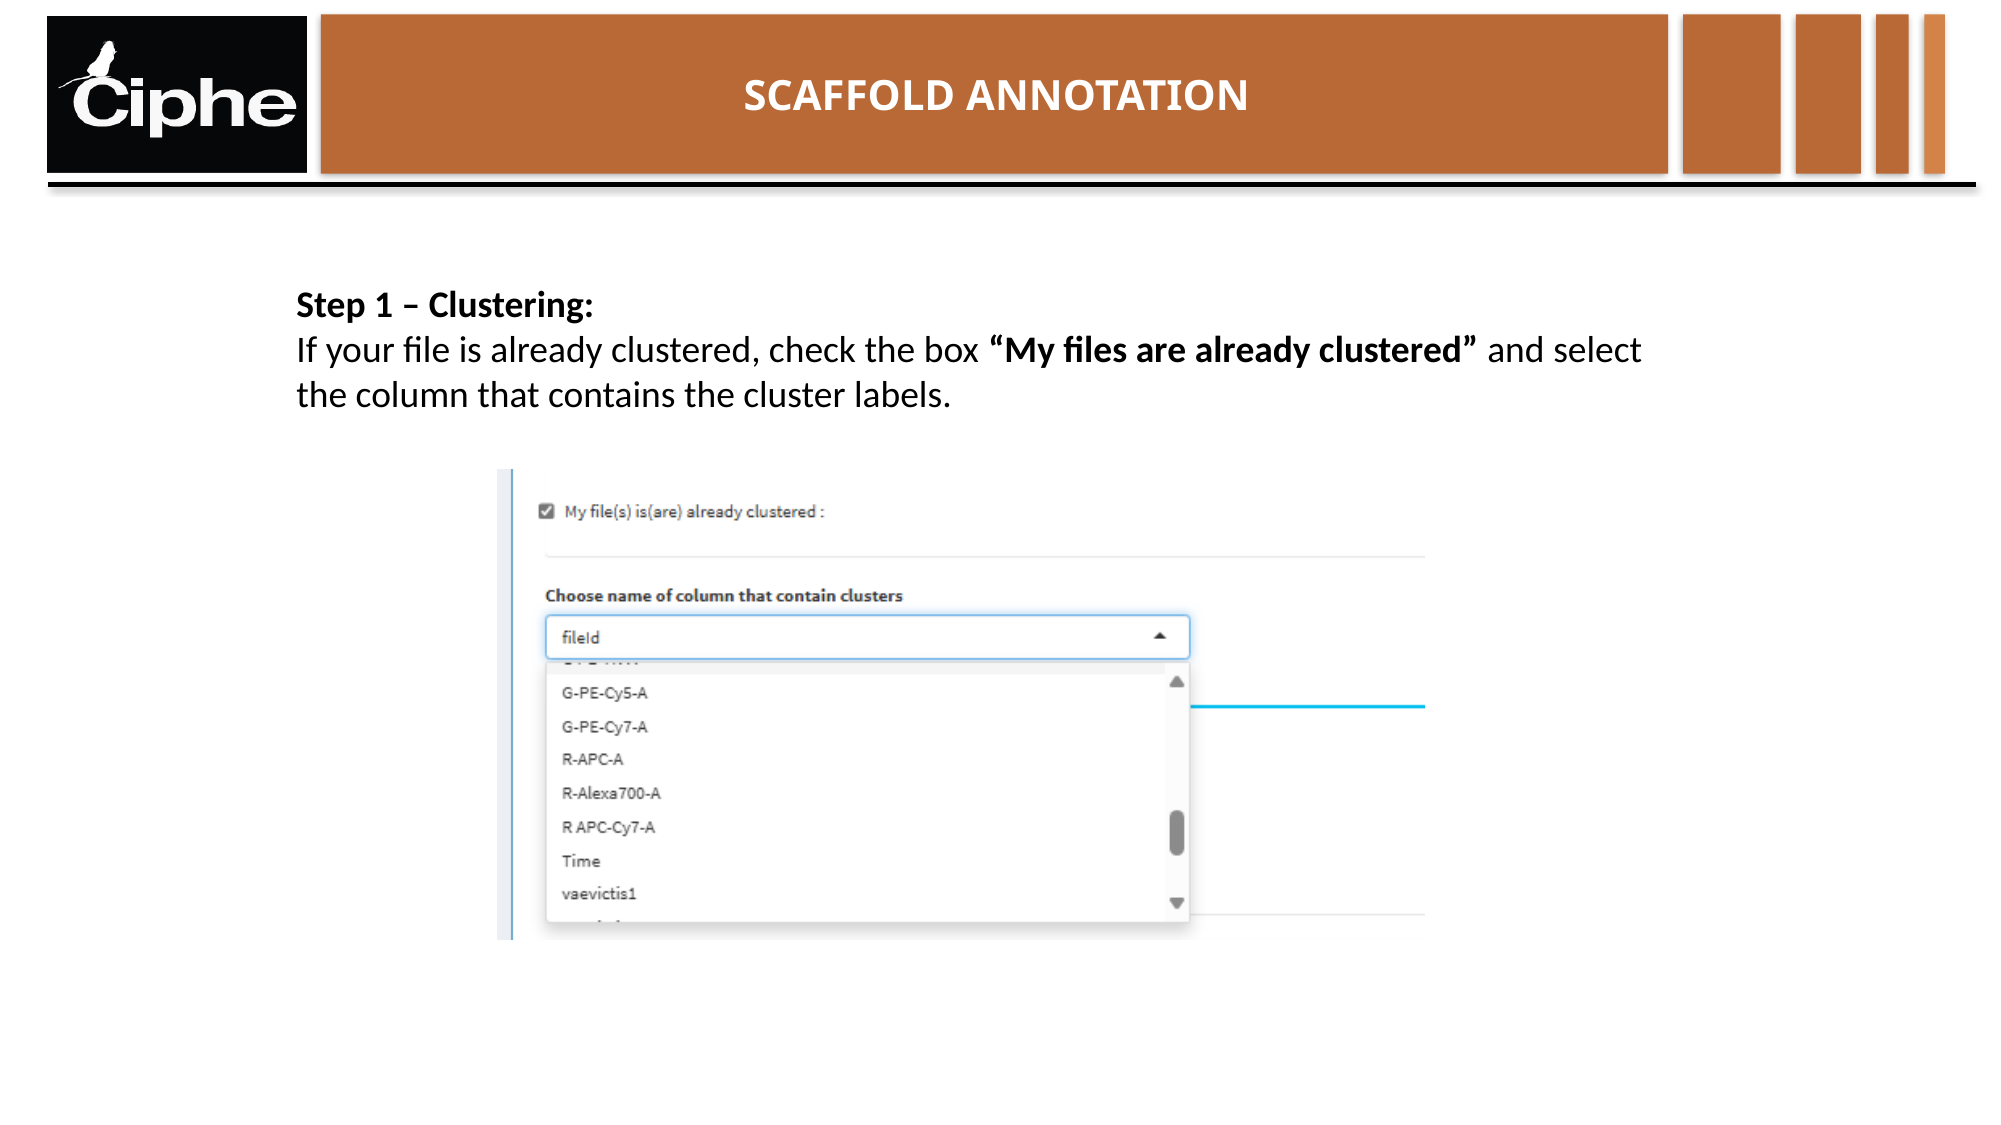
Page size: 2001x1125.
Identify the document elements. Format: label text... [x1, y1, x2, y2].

text_box Step 1 – Clustering: If your file is already clustered, check the box “My files are already clustered” and select the column that contains the cluster labels. [281, 273, 1678, 468]
picture [497, 469, 1426, 940]
picture [47, 16, 307, 173]
title SCAFFOLD ANNOTATION [322, 19, 1678, 171]
